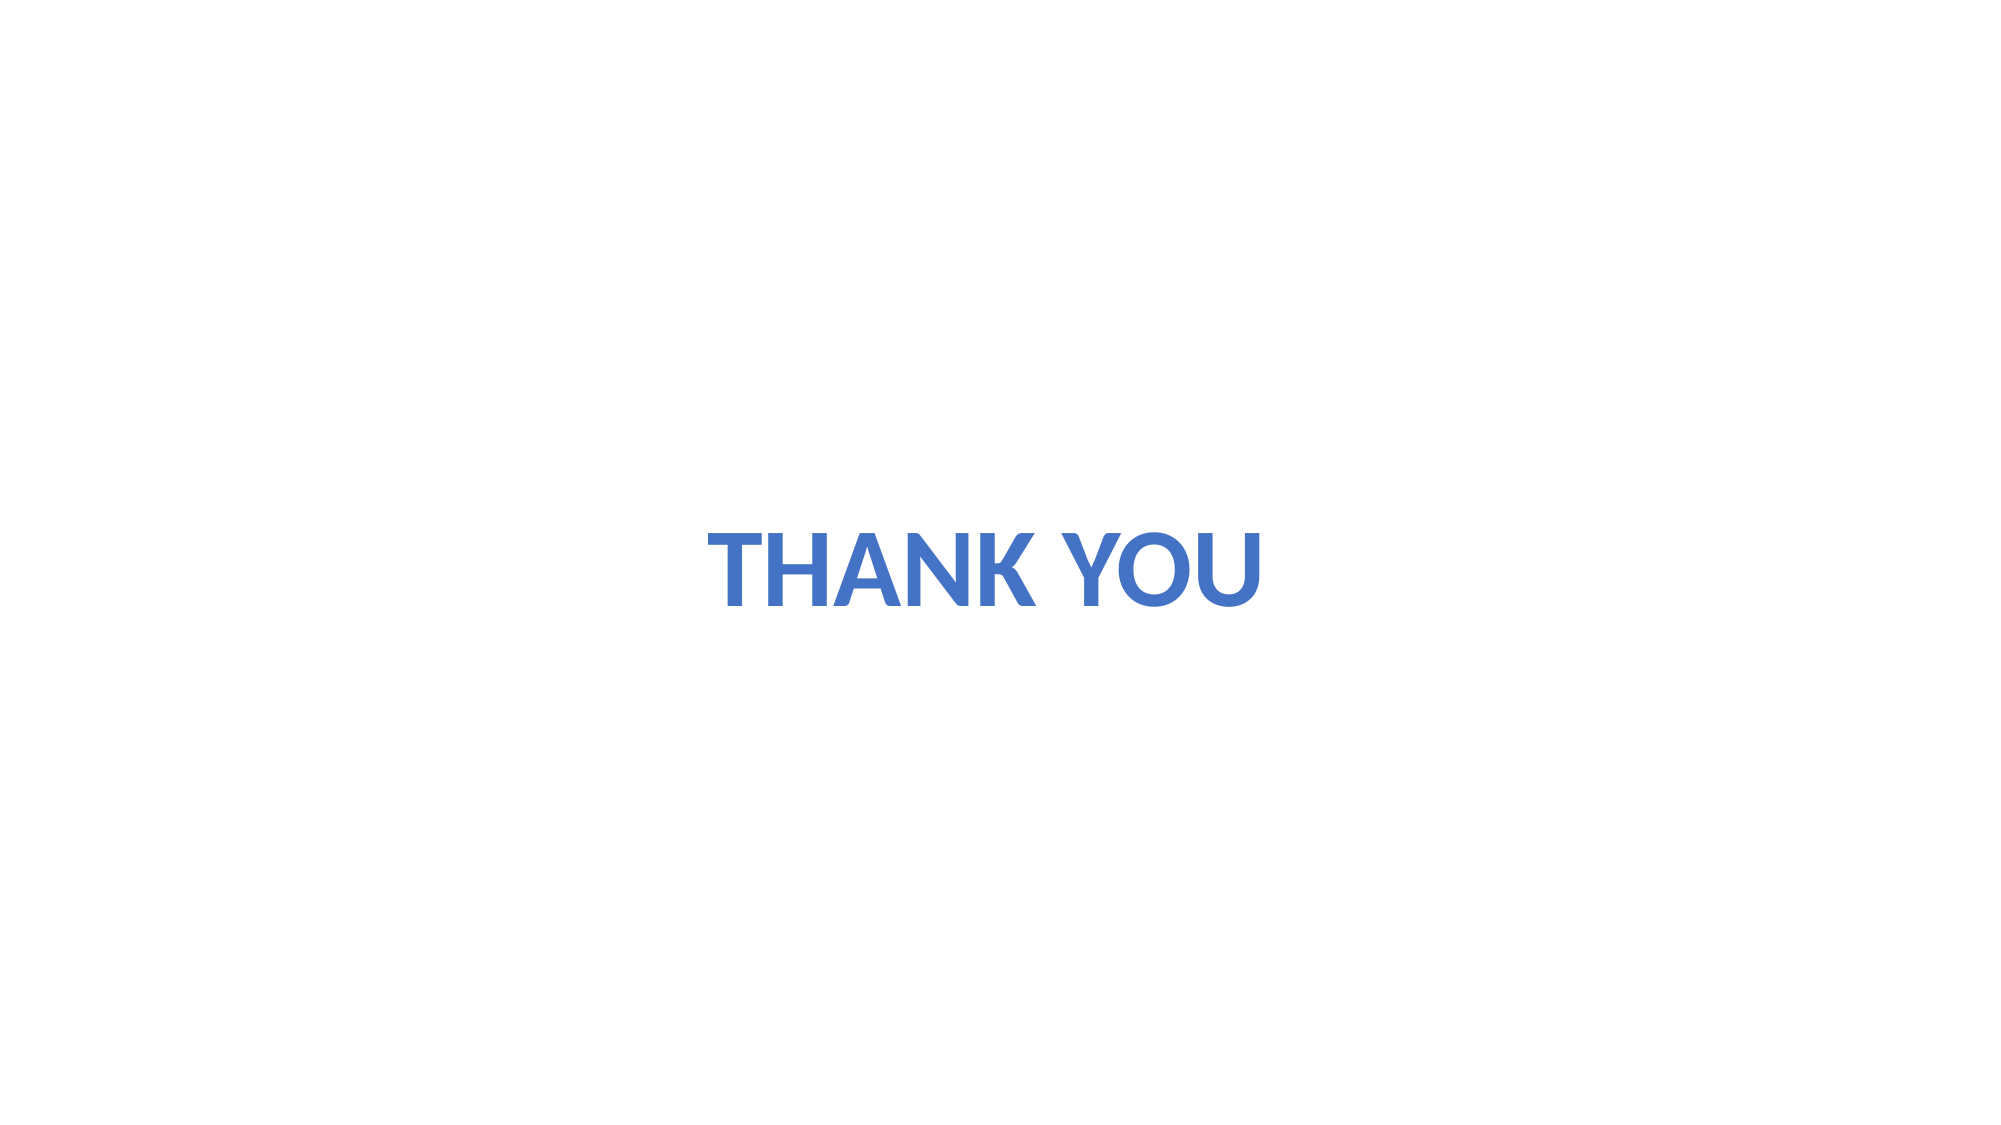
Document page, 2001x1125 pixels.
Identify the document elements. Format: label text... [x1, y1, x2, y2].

text_box THANK YOU [692, 486, 1308, 637]
